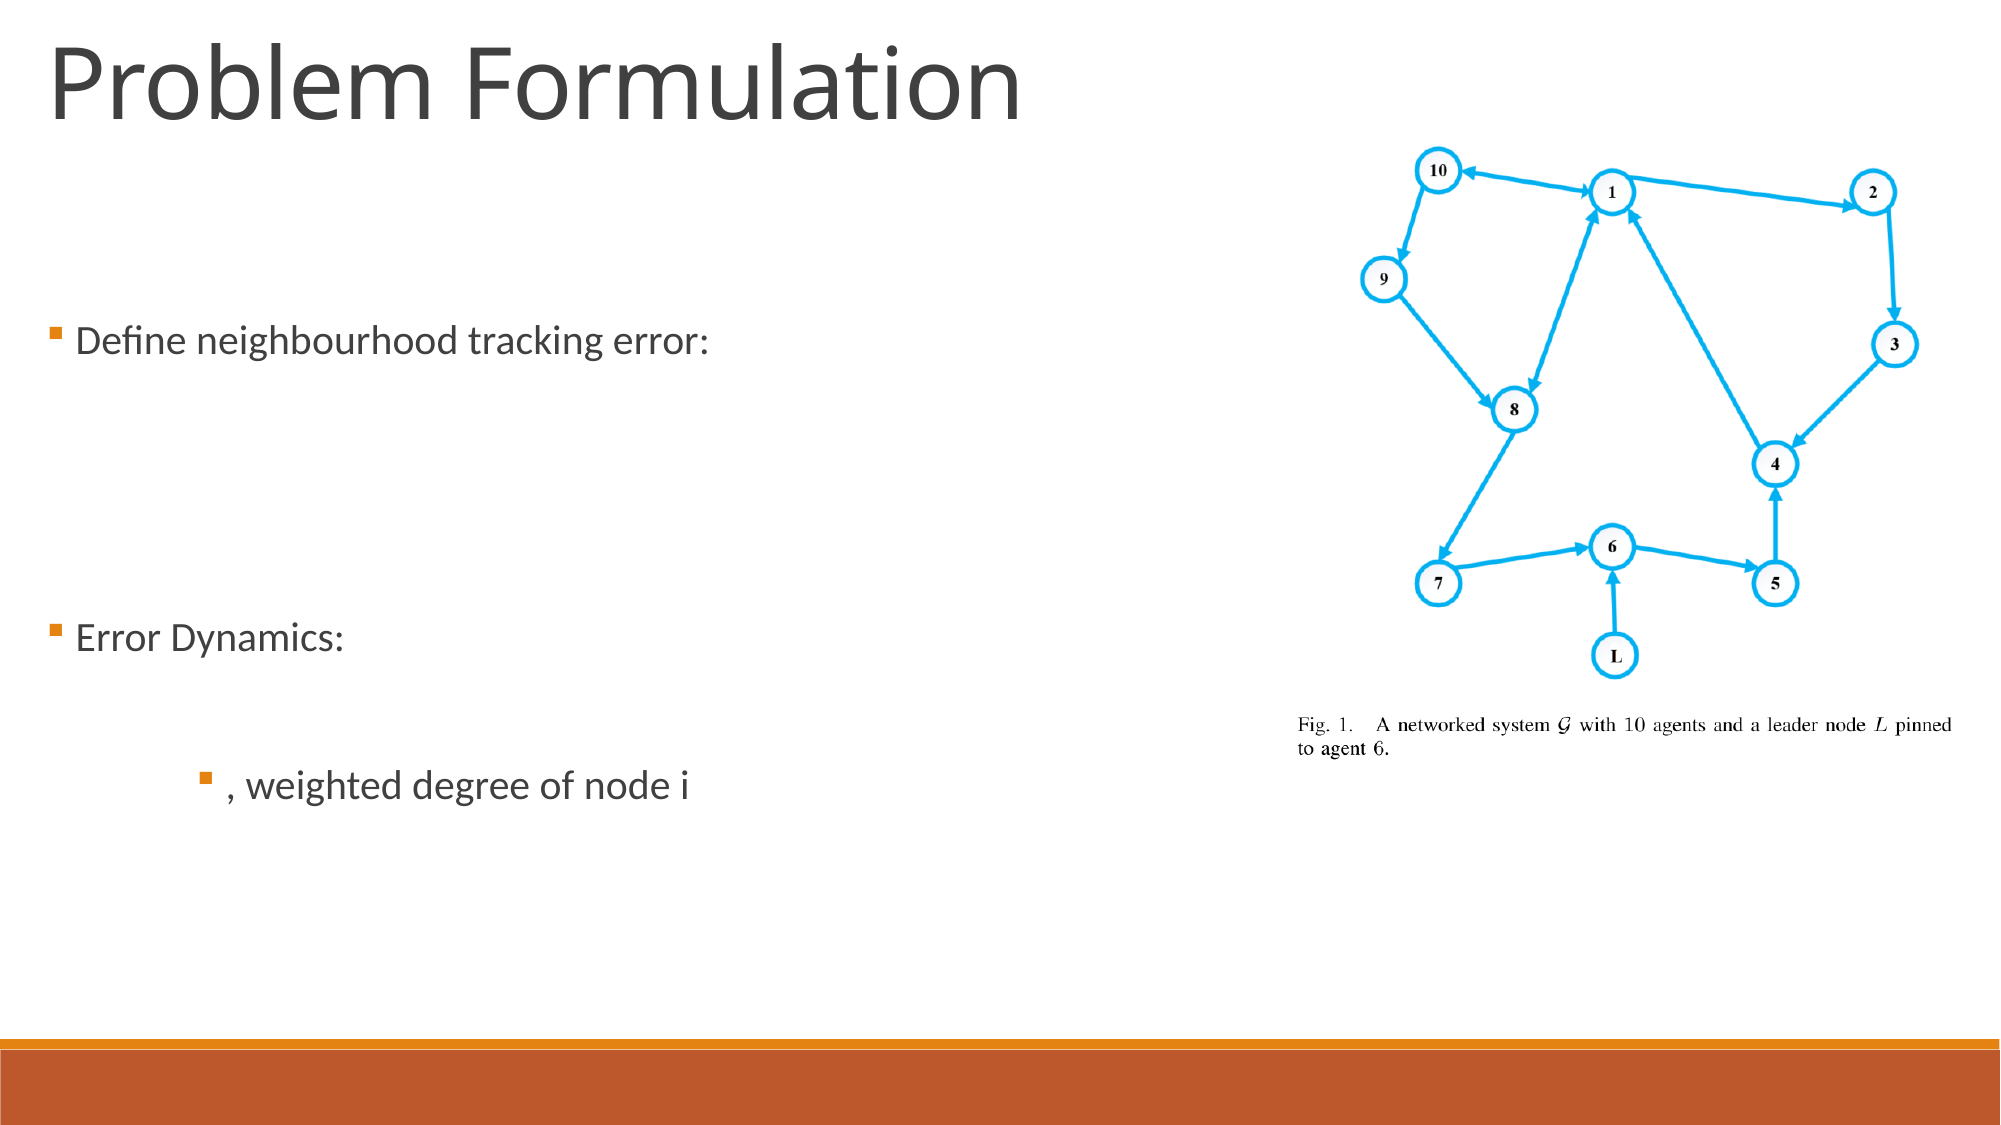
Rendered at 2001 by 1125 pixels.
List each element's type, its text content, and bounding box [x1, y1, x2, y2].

picture [1266, 119, 1972, 769]
text_box Problem Formulation [31, 30, 1682, 181]
